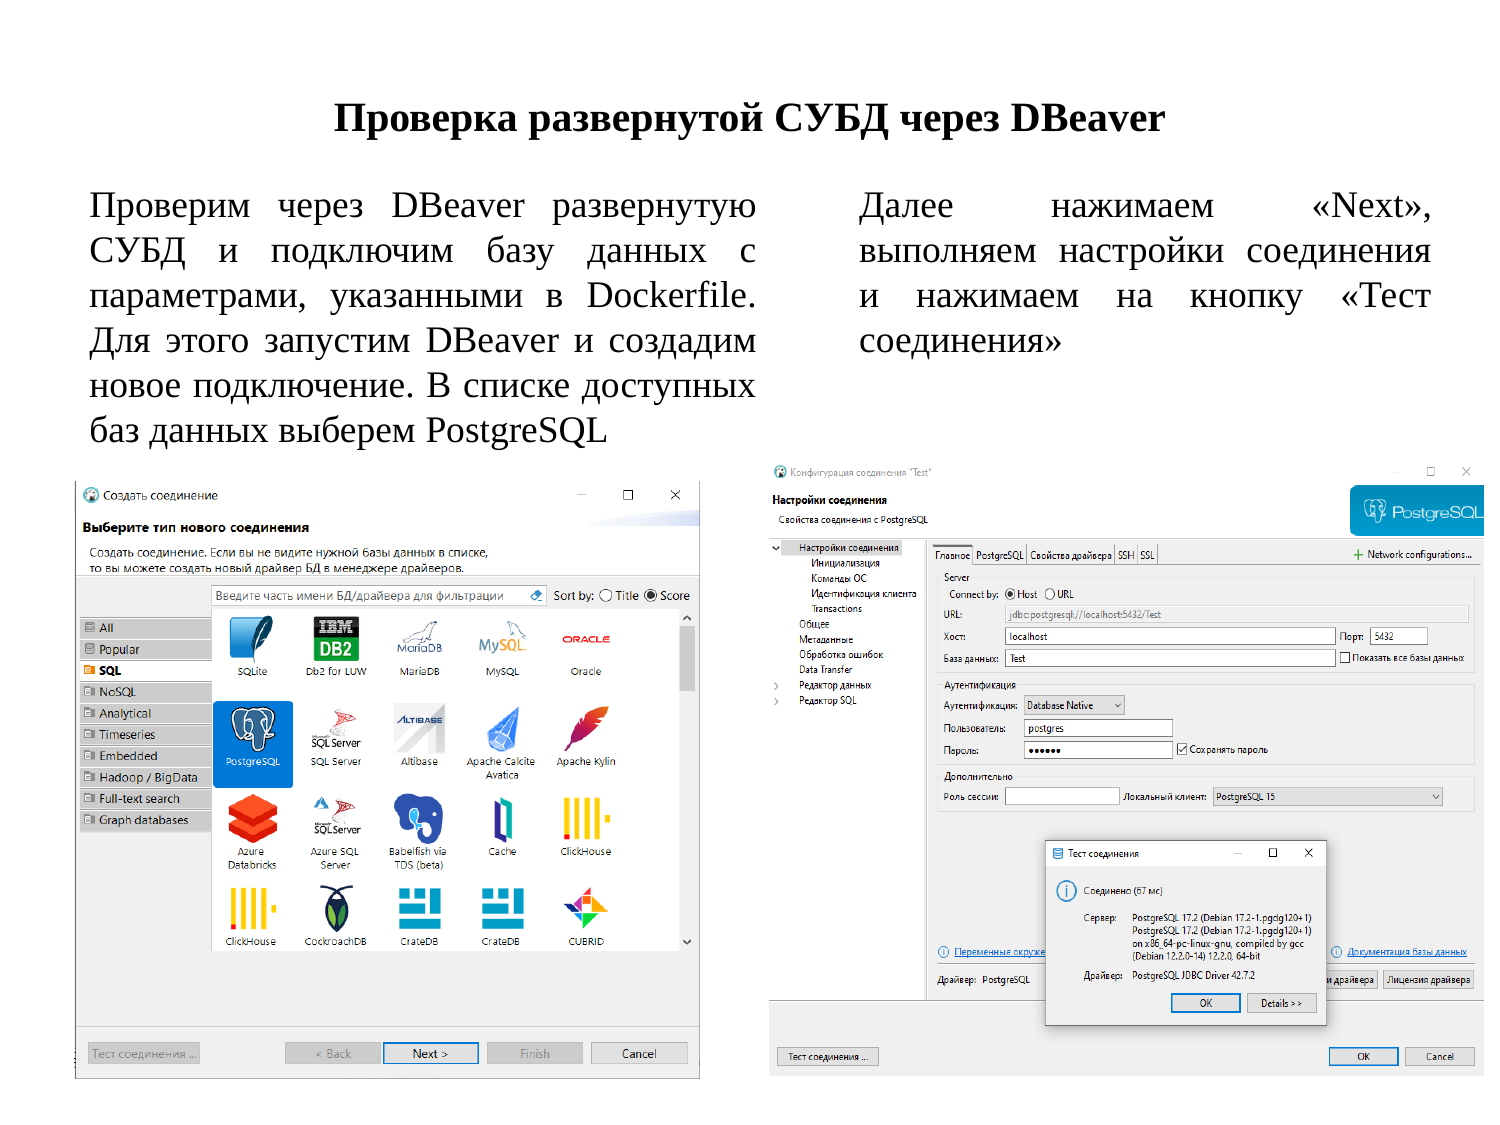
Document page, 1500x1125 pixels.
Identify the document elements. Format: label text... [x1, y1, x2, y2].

text_box Далее нажимаем «Next», выполняем настройки соединения и нажимаем на кнопку «Тест соединения» [844, 172, 1447, 368]
picture [74, 480, 701, 1079]
text_box Проверим через DBeaver развернутую СУБД и подключим базу данных с параметрами, указанными в Dockerfile. Для этого запустим DBeaver и создадим новое подключение. В списке доступных баз данных выберем PostgreSQL [74, 172, 772, 458]
title Проверка развернутой СУБД через DBeaver [75, 45, 1425, 185]
picture [768, 461, 1485, 1077]
